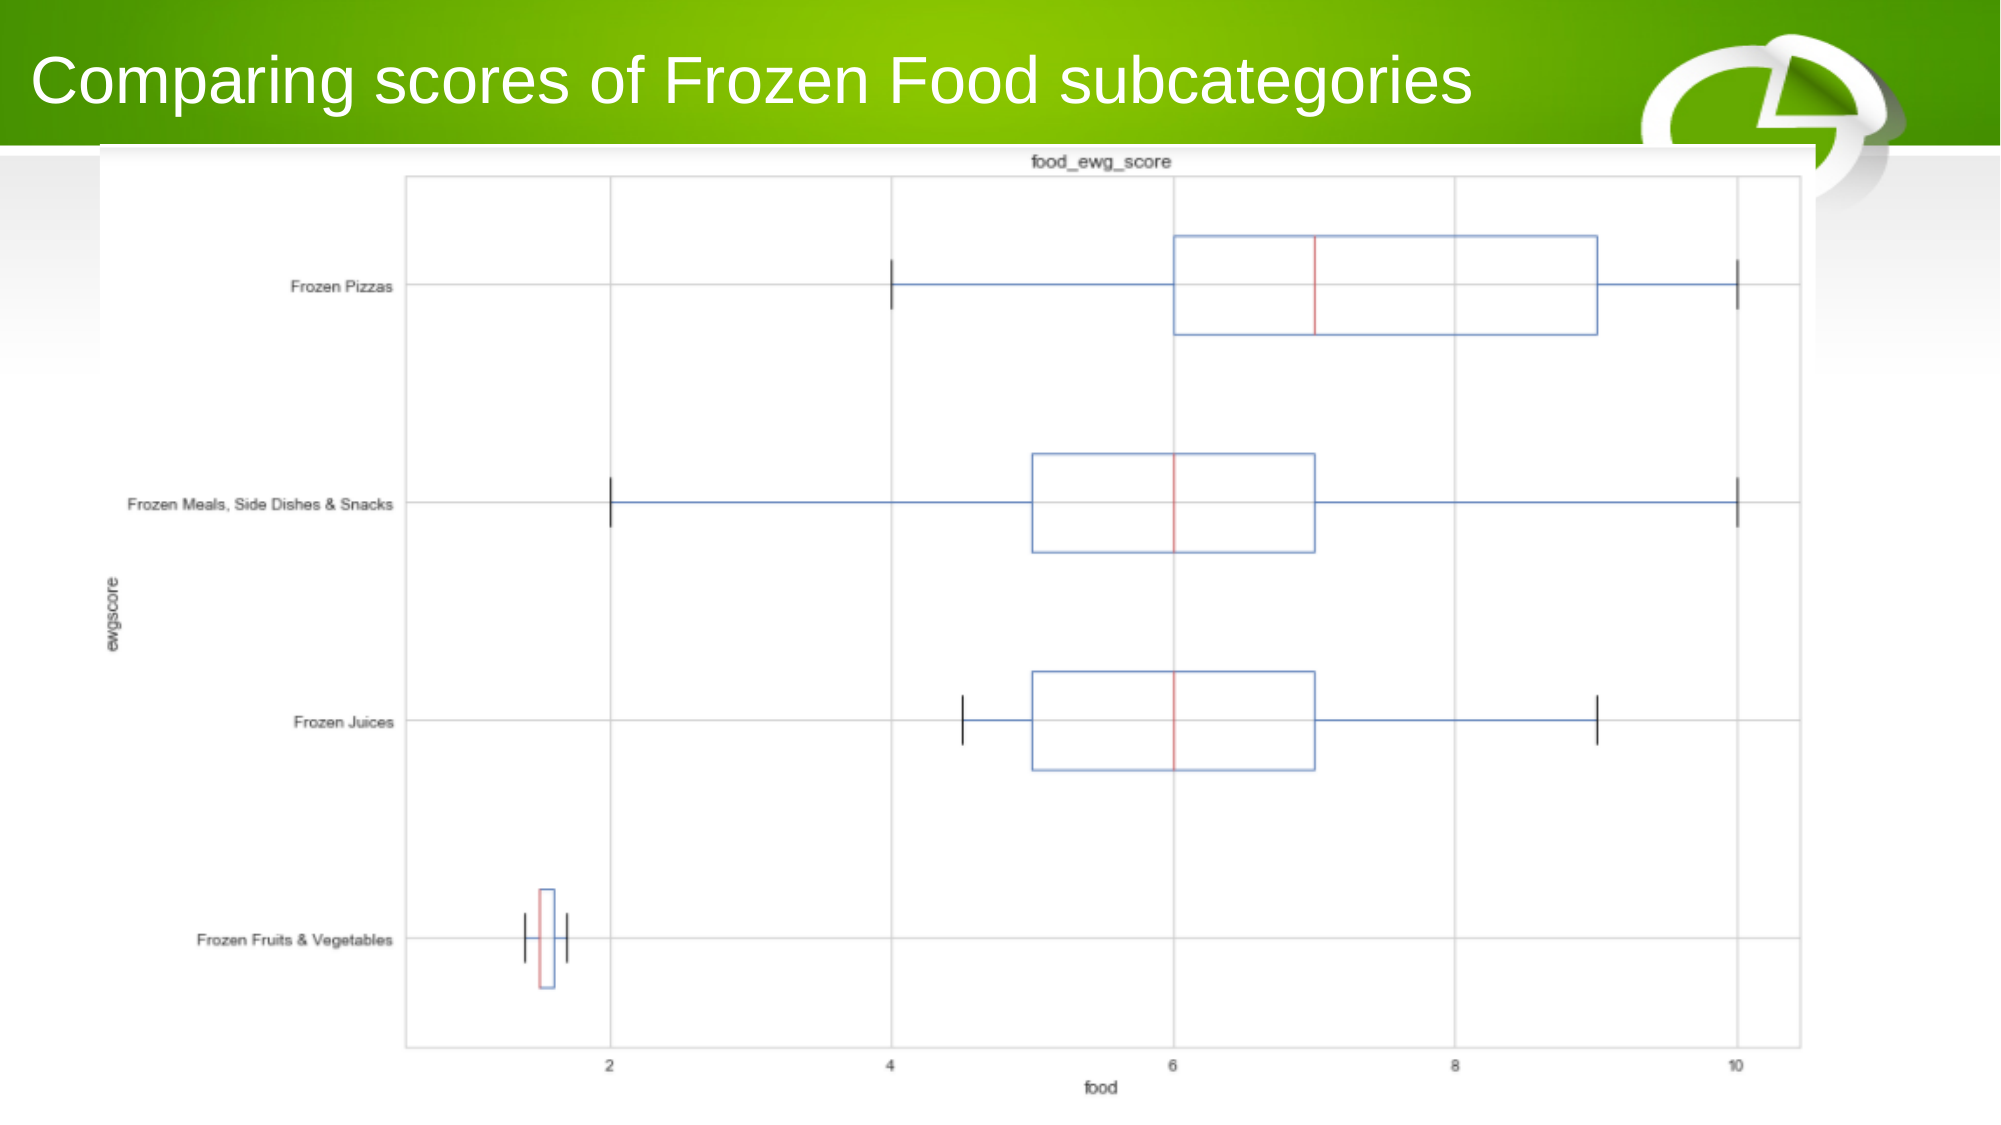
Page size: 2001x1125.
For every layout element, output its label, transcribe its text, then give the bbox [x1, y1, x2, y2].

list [99, 144, 1816, 1102]
title Comparing scores of Frozen Food subcategories [15, 28, 1816, 125]
picture [0, 0, 2001, 1125]
